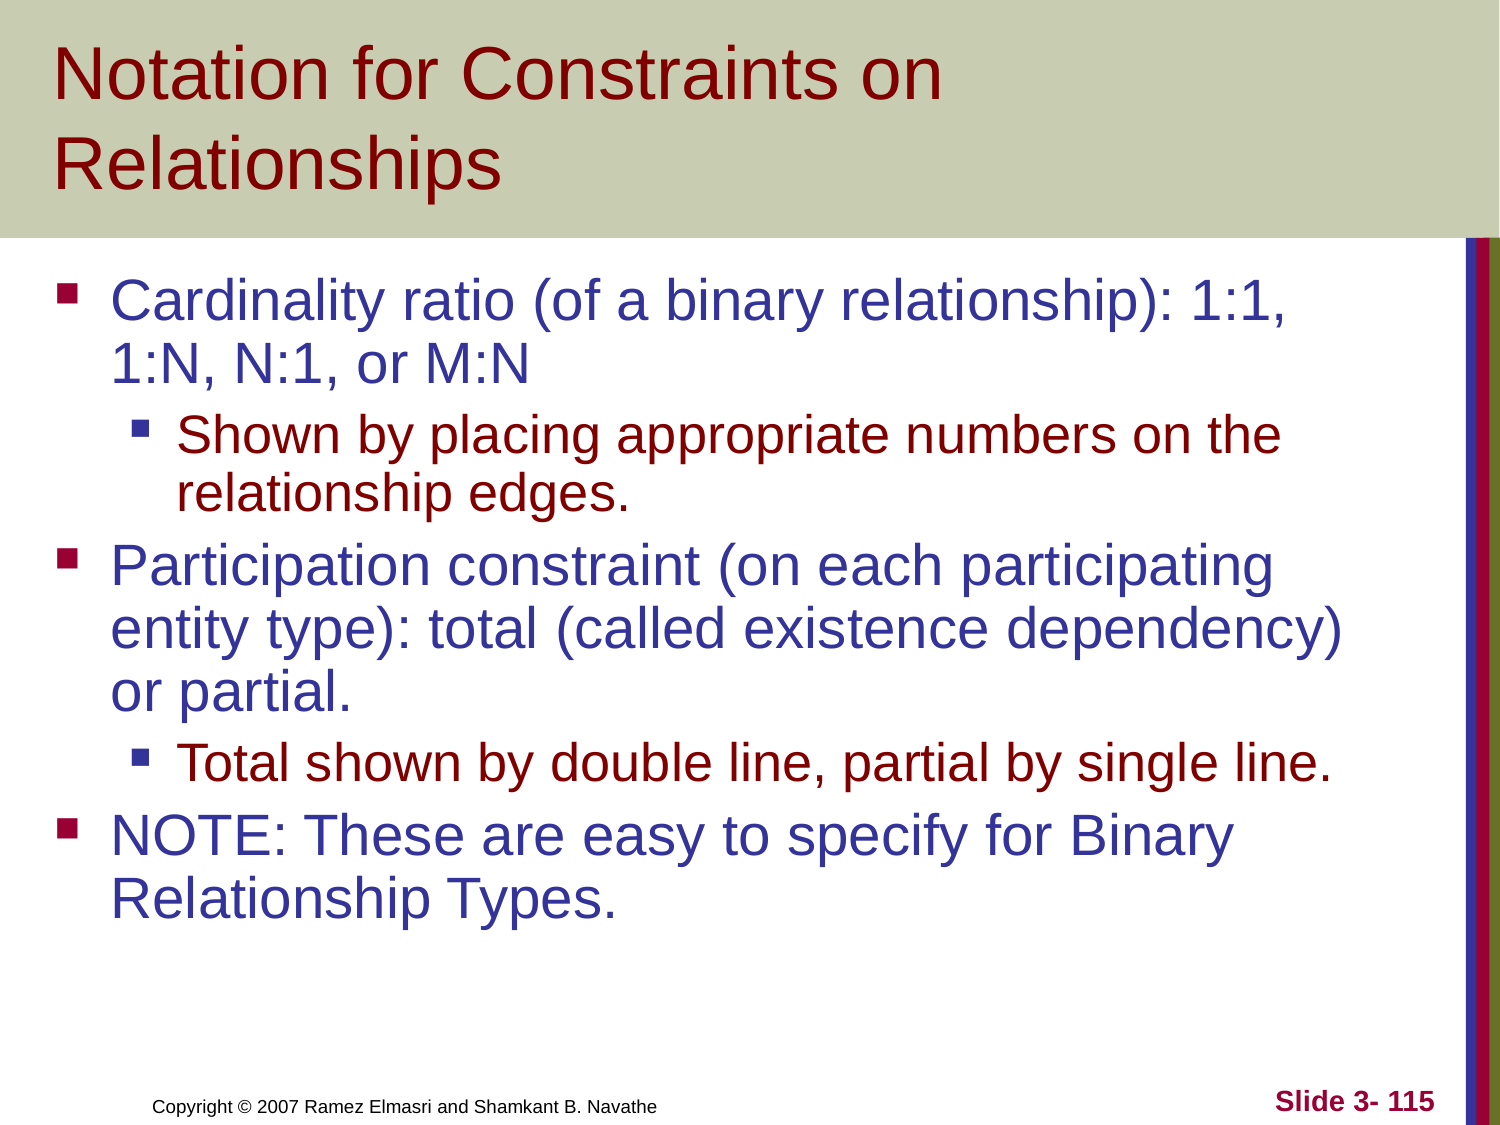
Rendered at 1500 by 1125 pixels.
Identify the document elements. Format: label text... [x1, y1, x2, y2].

title Notation for Constraints on Relationships [37, 49, 1317, 213]
slide_number Slide 3- 115 [1137, 1049, 1451, 1125]
list Cardinality ratio (of a binary relationship): 1:1, 1:N, N:1, or M:N Shown by placing appropriate numbers on the relationship edges. Participation constraint (on each participating entity type): total (called existence dependency) or partial. Total shown by double line, partial by single line. NOTE: These are easy to specify for Binary Relationship Types. [39, 262, 1401, 1013]
